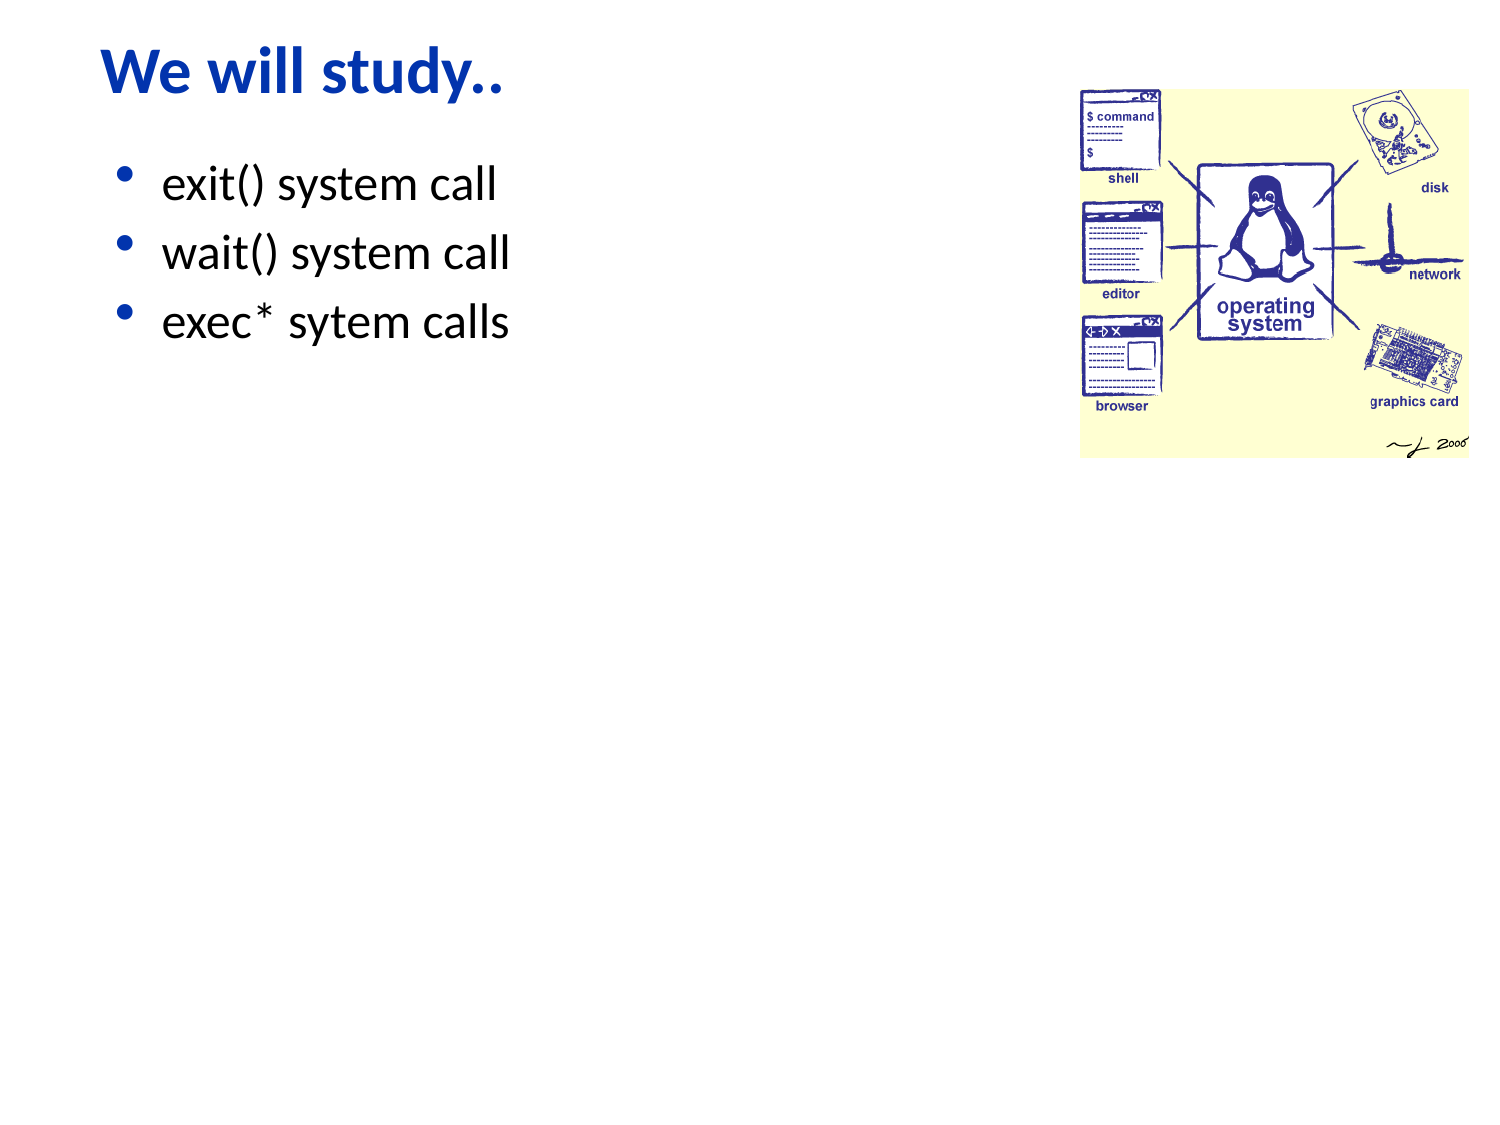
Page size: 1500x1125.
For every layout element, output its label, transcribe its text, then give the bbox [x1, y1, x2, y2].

title We will study.. [85, 28, 1261, 117]
list exit() system call wait() system call exec* sytem calls [99, 149, 1400, 988]
picture [1080, 89, 1469, 459]
